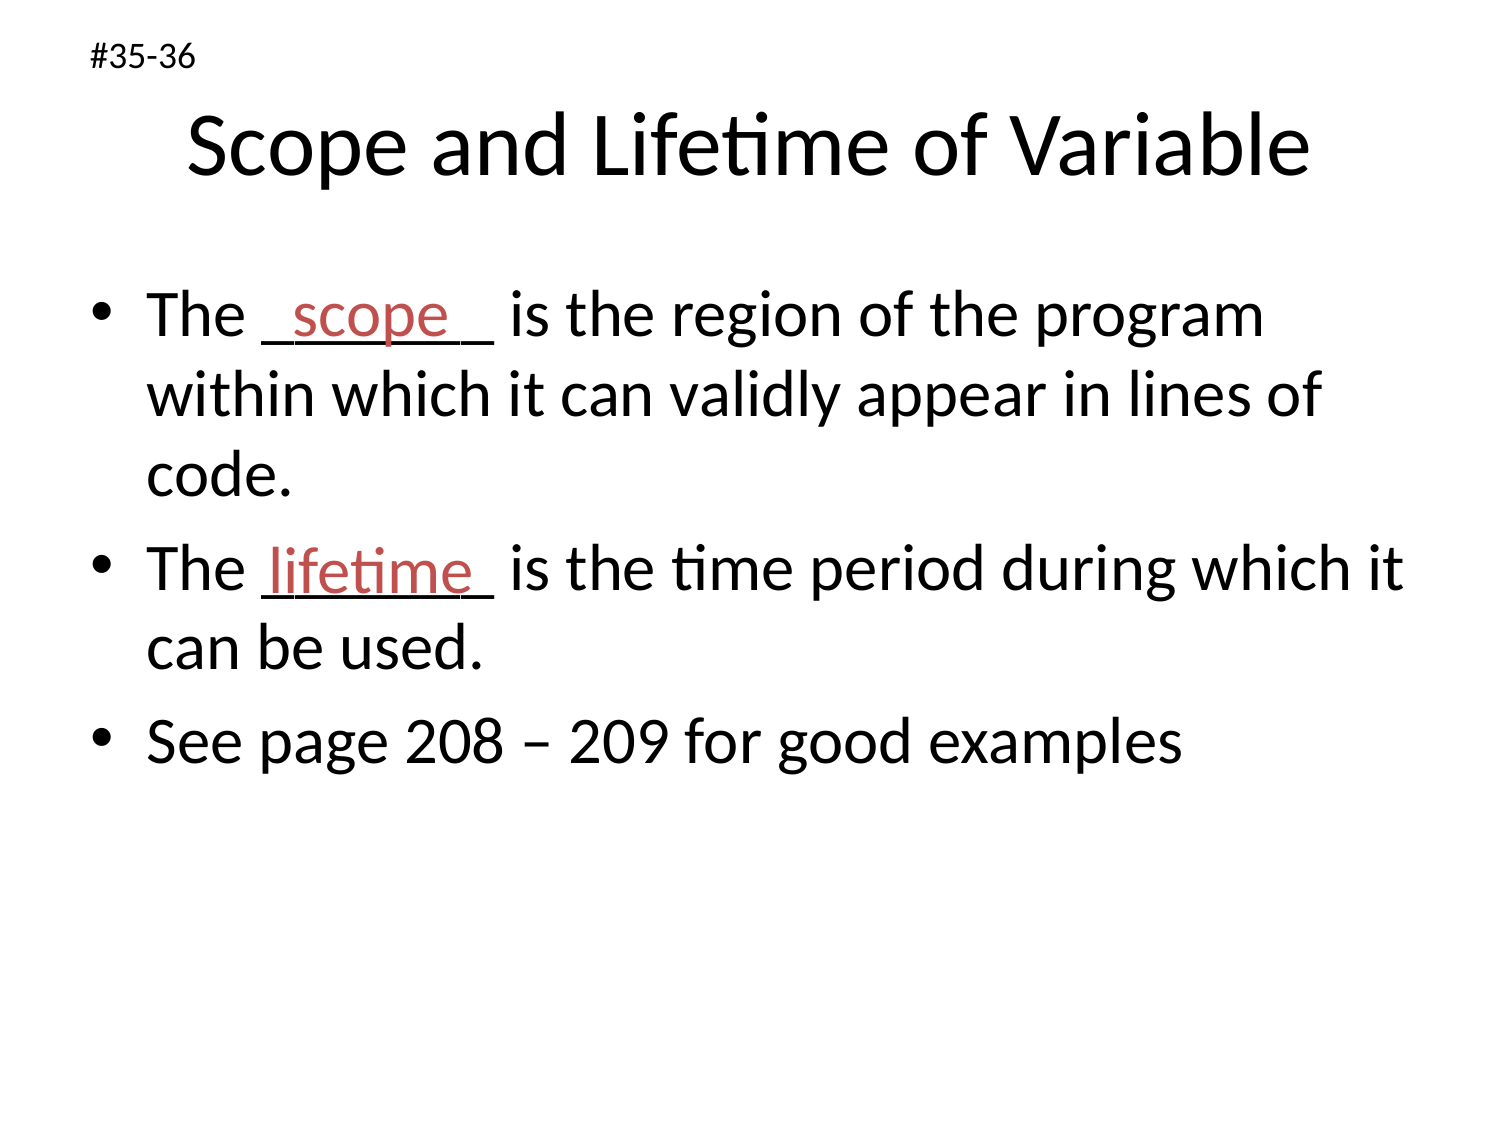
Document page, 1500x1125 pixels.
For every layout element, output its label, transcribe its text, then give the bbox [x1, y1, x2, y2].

text_box lifetime [253, 519, 508, 615]
title Scope and Lifetime of Variable [75, 45, 1425, 233]
text_box #35-36 [74, 23, 271, 84]
text_box scope [277, 262, 472, 358]
list The _______ is the region of the program within which it can validly appear in lines of code. The _______ is the time period during which it can be used. See page 208 – 209 for good examples [75, 262, 1425, 834]
